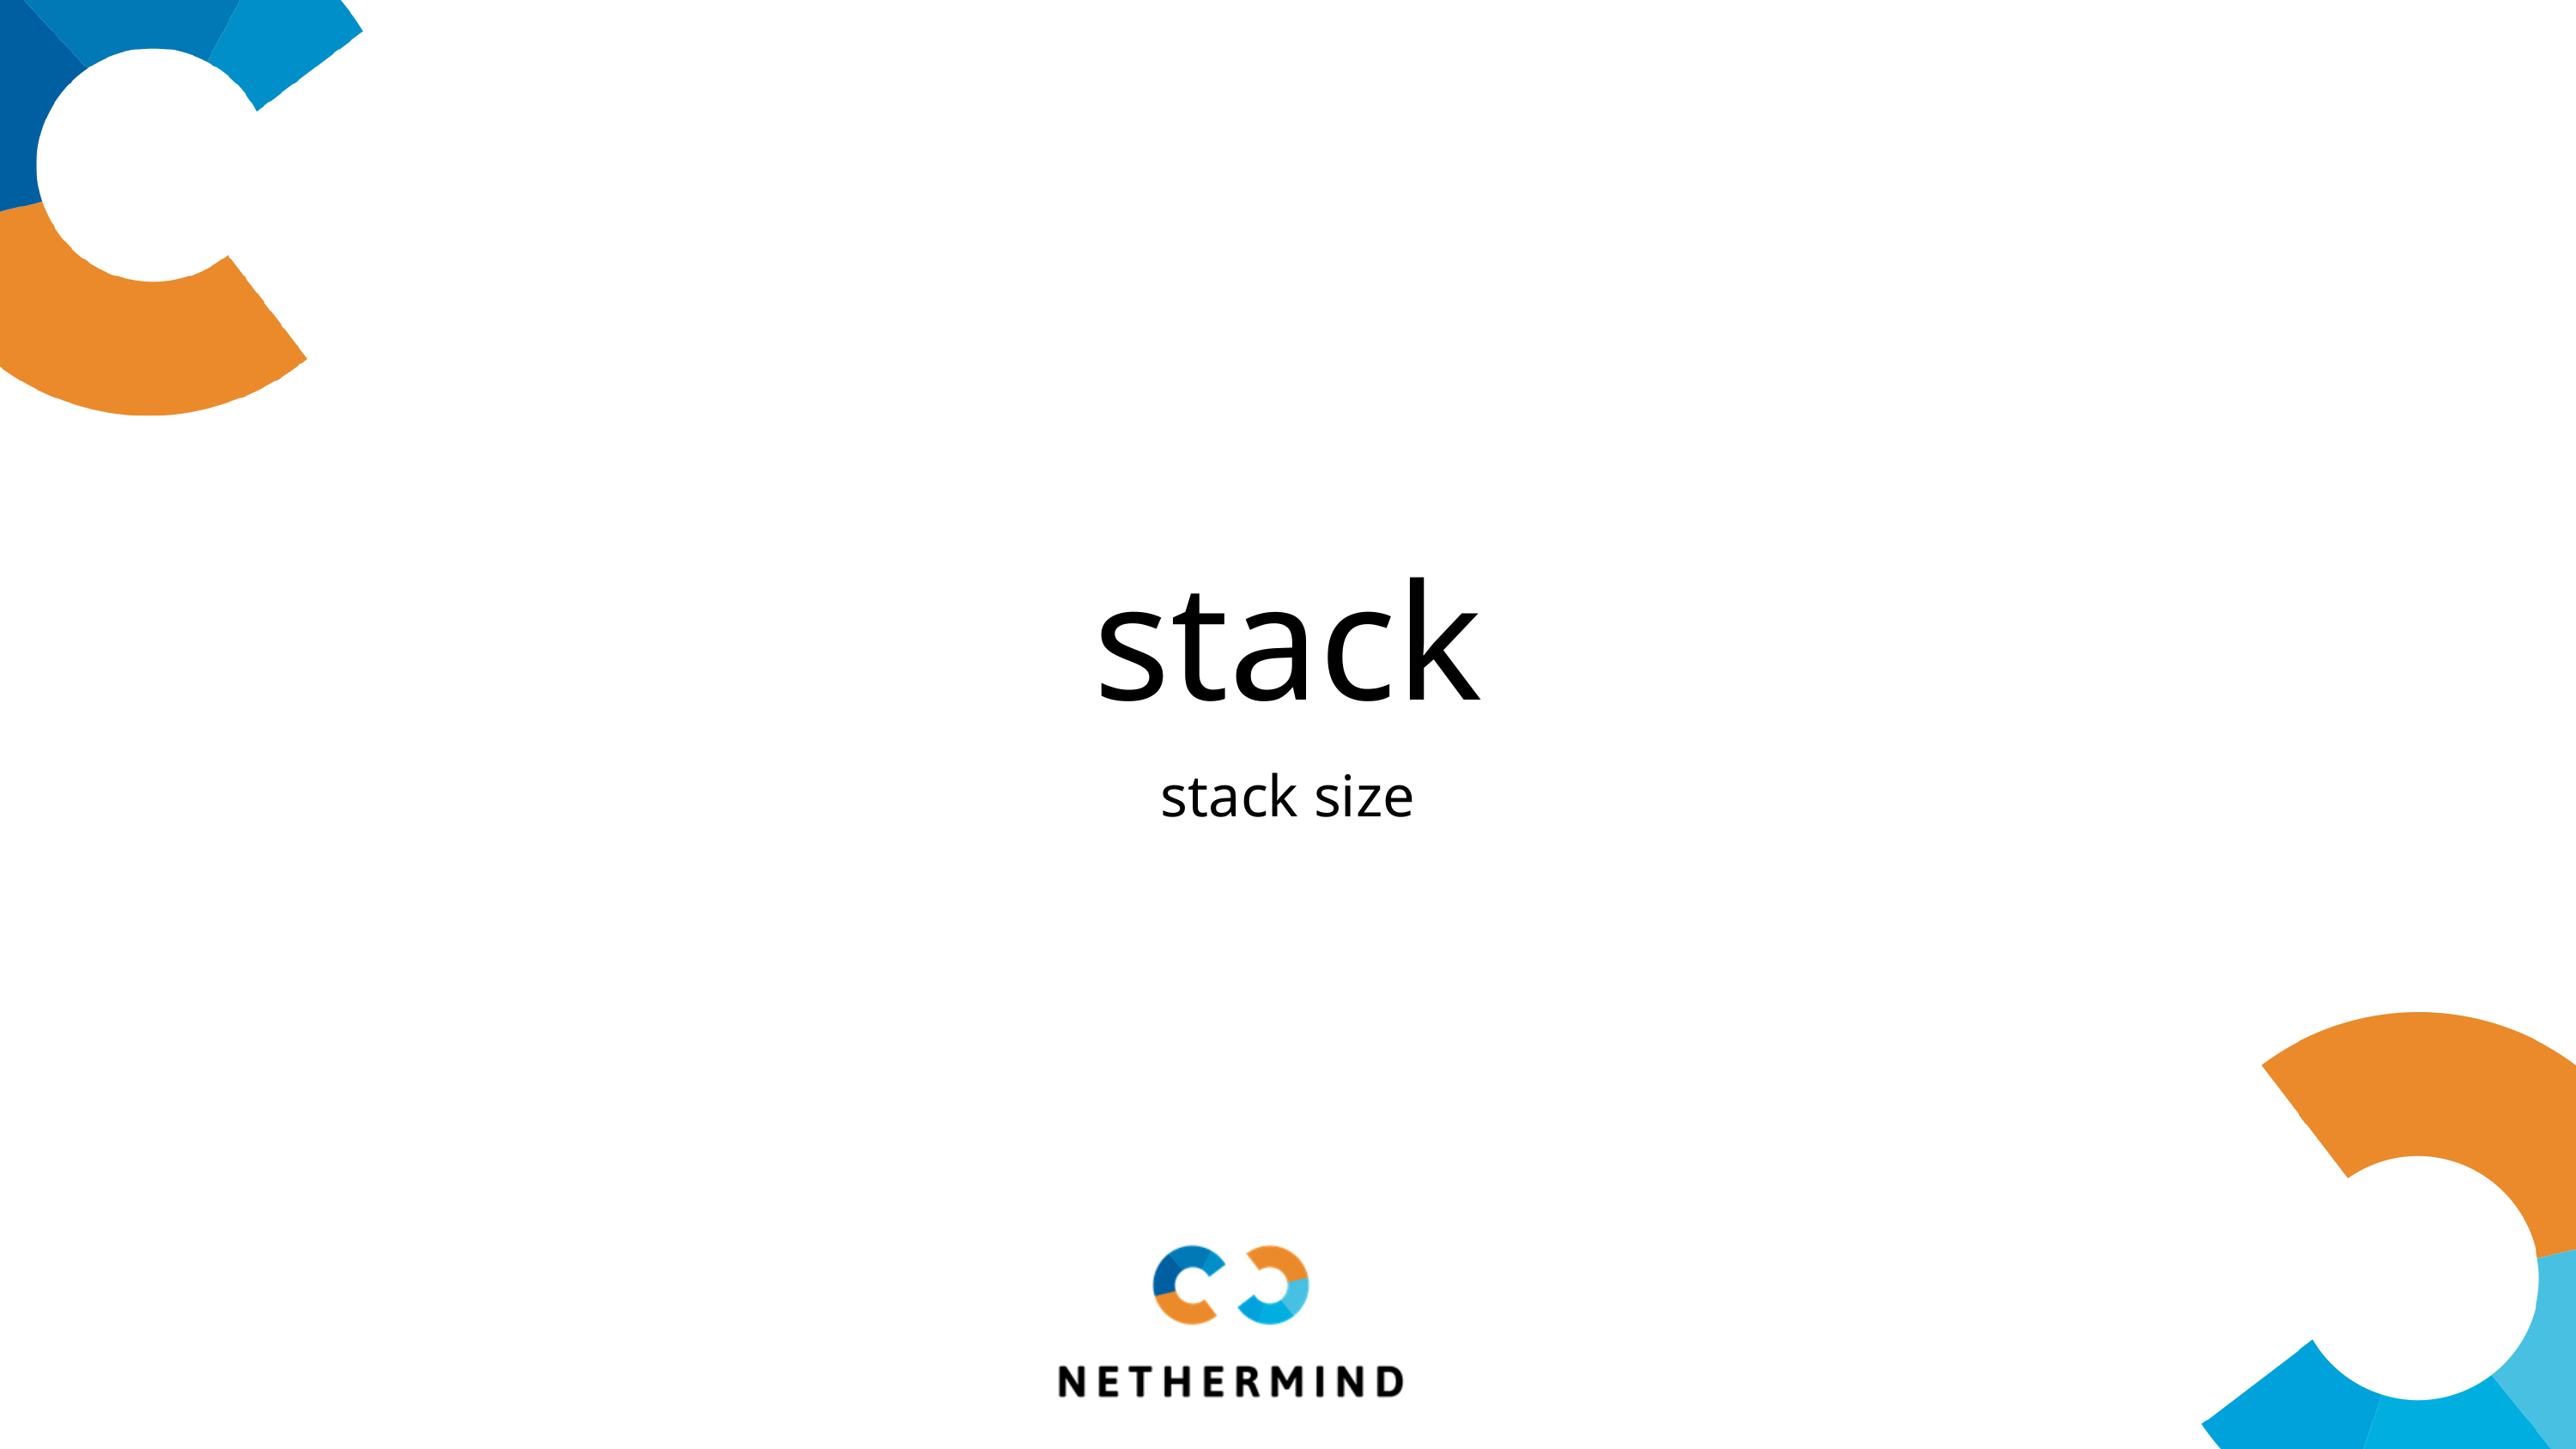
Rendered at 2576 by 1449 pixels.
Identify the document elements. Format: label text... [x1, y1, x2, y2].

picture [2181, 976, 2576, 1449]
picture [0, 0, 456, 451]
title stack [322, 237, 2254, 742]
subtitle stack size [322, 761, 2254, 1111]
picture [1049, 1194, 1430, 1449]
